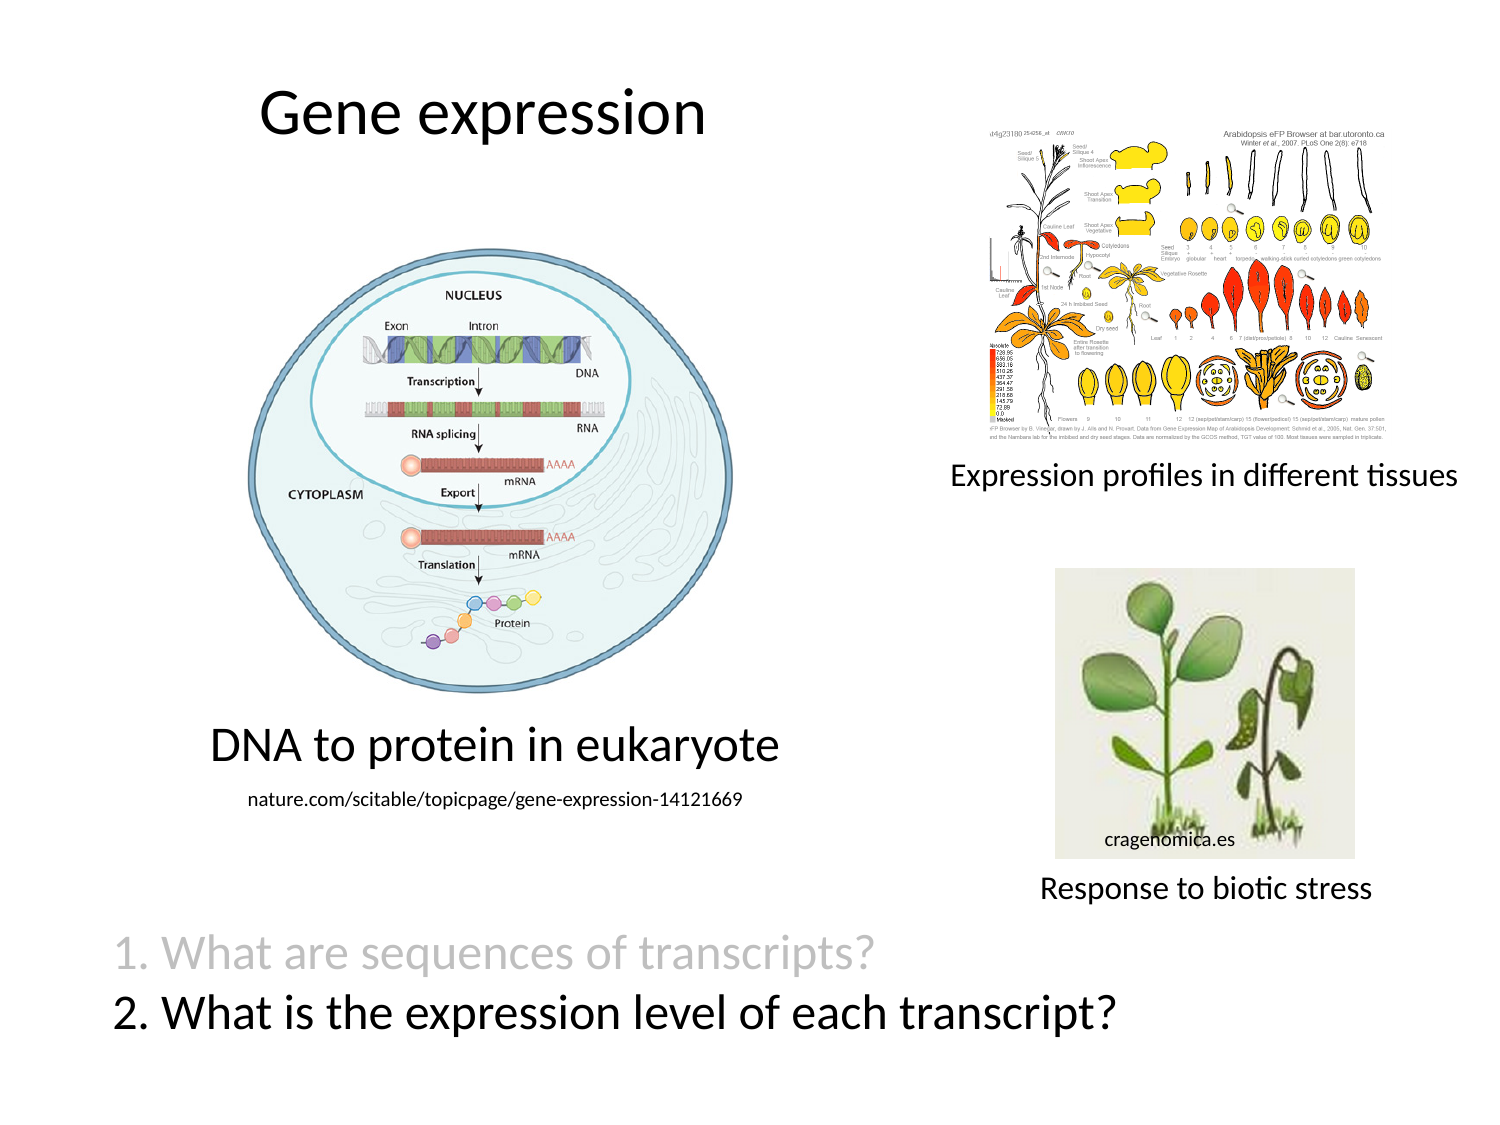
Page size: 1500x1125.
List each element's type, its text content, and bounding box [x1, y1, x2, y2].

picture [240, 240, 760, 705]
text_box Expression profiles in different tissues [935, 446, 1475, 501]
text_box nature.com/scitable/topicpage/gene-expression-14121669 [232, 778, 758, 818]
text_box 1. What are sequences of transcripts? 2. What is the expression level of each transcript? [97, 912, 1134, 1048]
title Gene expression [75, 45, 892, 171]
picture [1055, 568, 1355, 859]
text_box DNA to protein in eukaryote [195, 703, 796, 779]
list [989, 128, 1392, 447]
text_box Response to biotic stress [1025, 858, 1388, 914]
